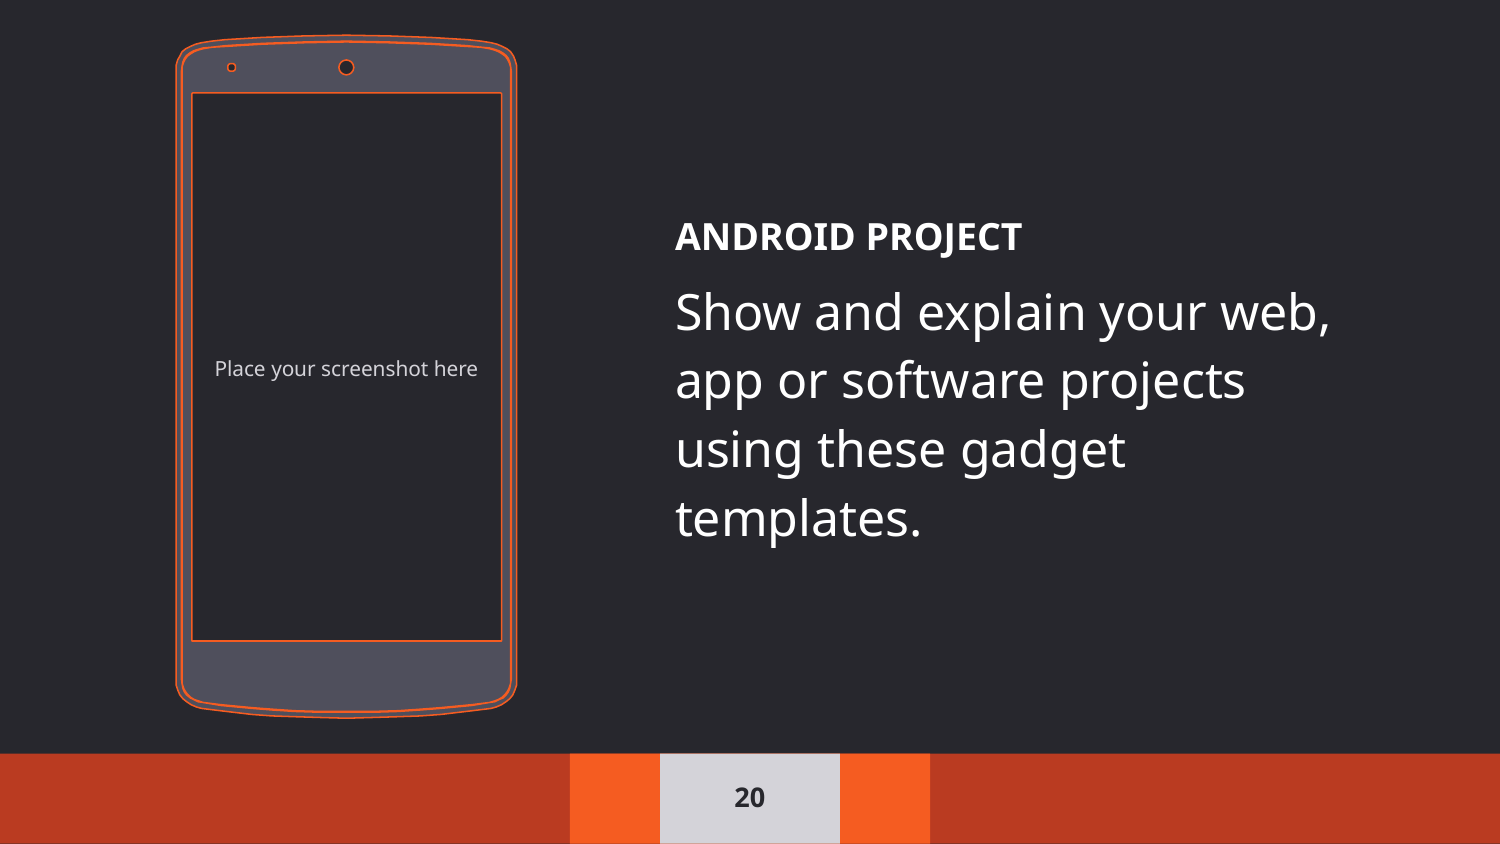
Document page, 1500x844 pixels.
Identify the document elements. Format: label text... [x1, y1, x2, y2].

slide_number ‹#› [660, 753, 840, 844]
text_box [176, 35, 517, 719]
text_box Place your screenshot here [191, 92, 502, 644]
list ANDROID PROJECT Show and explain your web, app or software projects using these gadget templates. [660, 0, 1398, 754]
